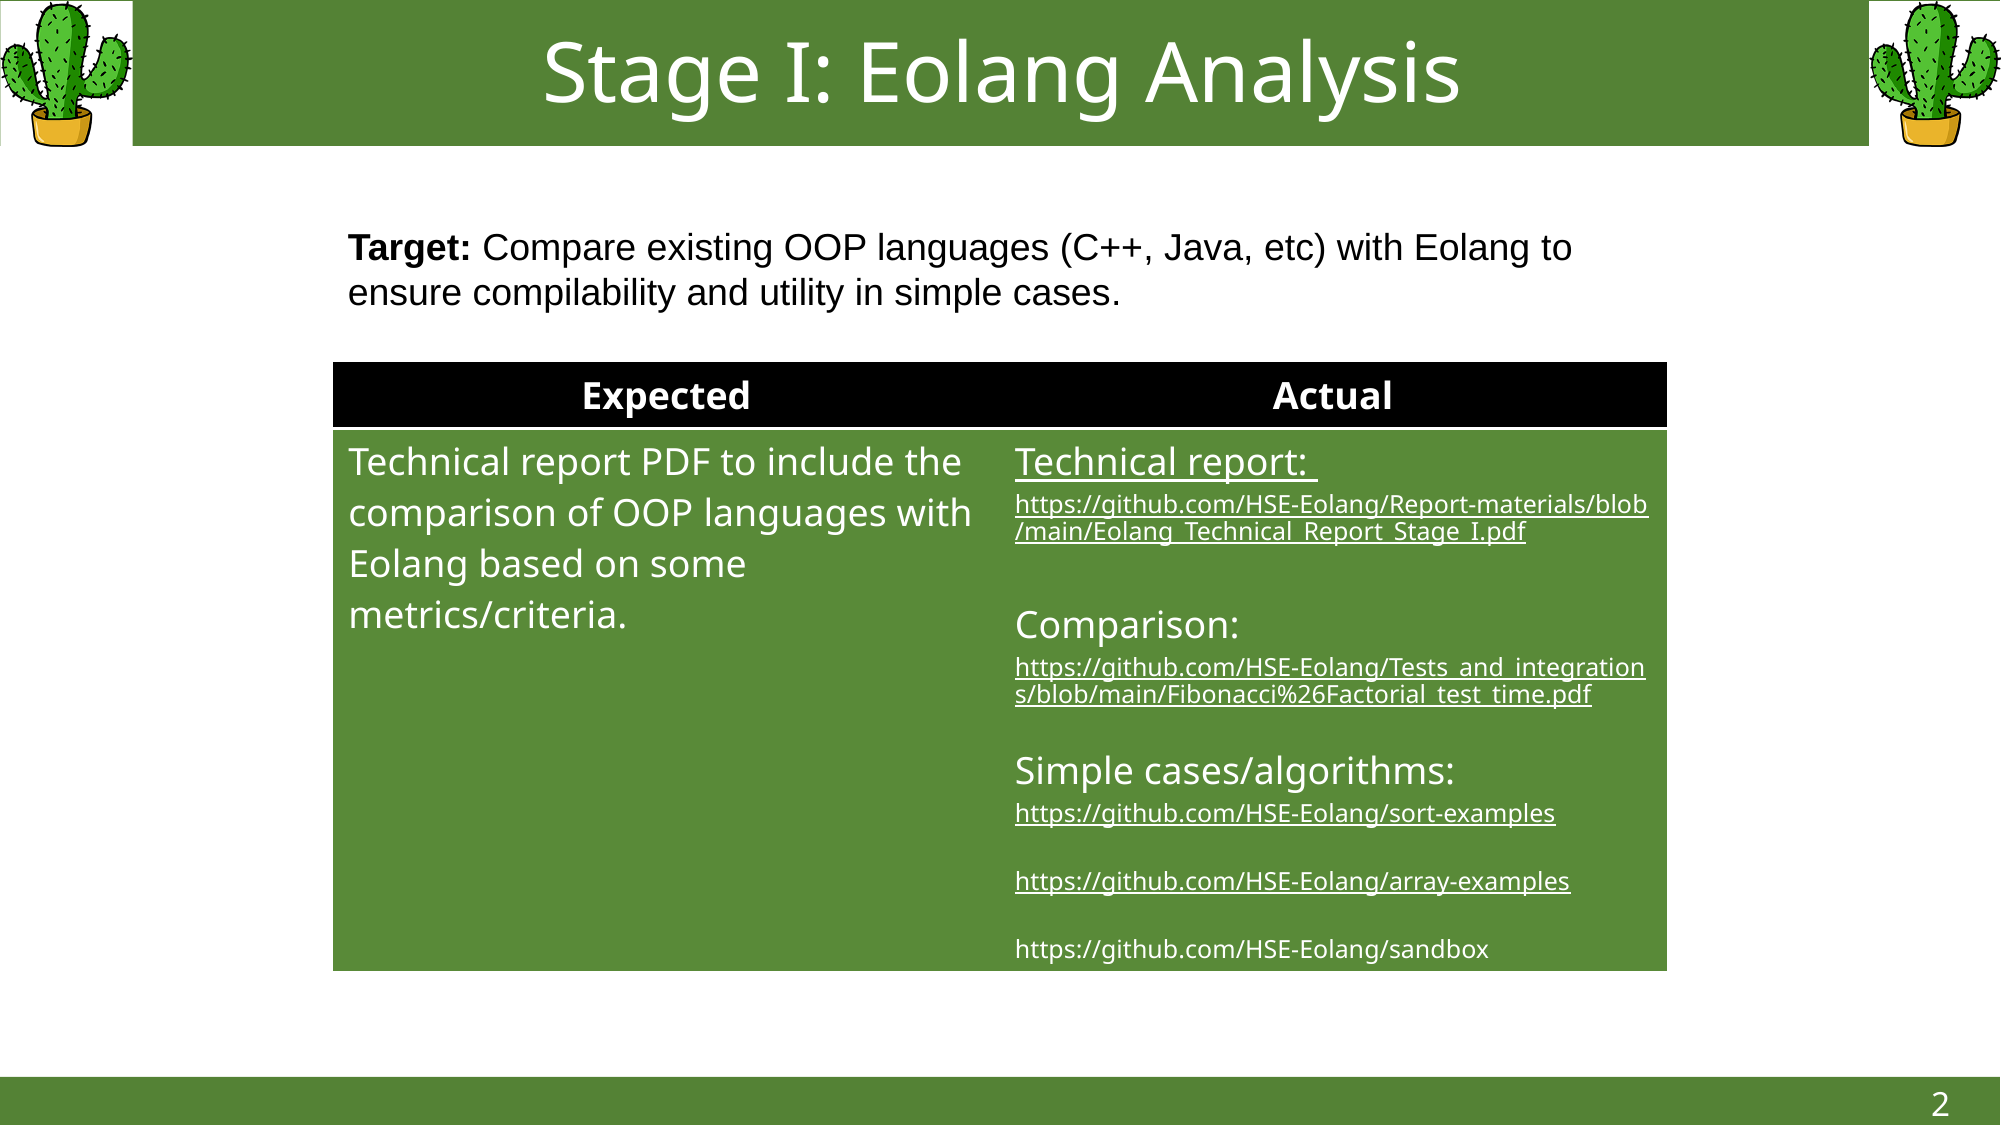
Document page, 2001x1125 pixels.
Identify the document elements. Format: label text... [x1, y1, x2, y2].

text_box [0, 1076, 1881, 1125]
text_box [0, 1, 133, 148]
text_box Target: Compare existing OOP languages (C++, Java, etc) with Eolang to ensure compilability and utility in simple cases. [333, 215, 1667, 366]
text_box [1869, 1, 2000, 148]
text_box Stage I: Eolang Analysis [136, 4, 1869, 147]
table_header Expected [333, 366, 1000, 427]
table_cell Technical report: https://github.com/HSE-Eolang/Report-materials/blob/main/Eolang_Technical_Report_Stage_I.pdf Comparison: https://github.com/HSE-Eolang/Tests_and_integrations/blob/main/Fibonacci%26Factorial_test_time.pdf Simple cases/algorithms: https://github.com/HSE-Eolang/sort-examples https://github.com/HSE-Eolang/array-examples https://github.com/HSE-Eolang/sandbox [1000, 430, 1667, 971]
table_cell Technical report PDF to include the comparison of OOP languages with Eolang based on some metrics/criteria. [333, 430, 1000, 971]
text_box [0, 0, 2000, 147]
text_box 2 [1881, 1070, 2000, 1125]
table_header Actual [1000, 366, 1667, 427]
